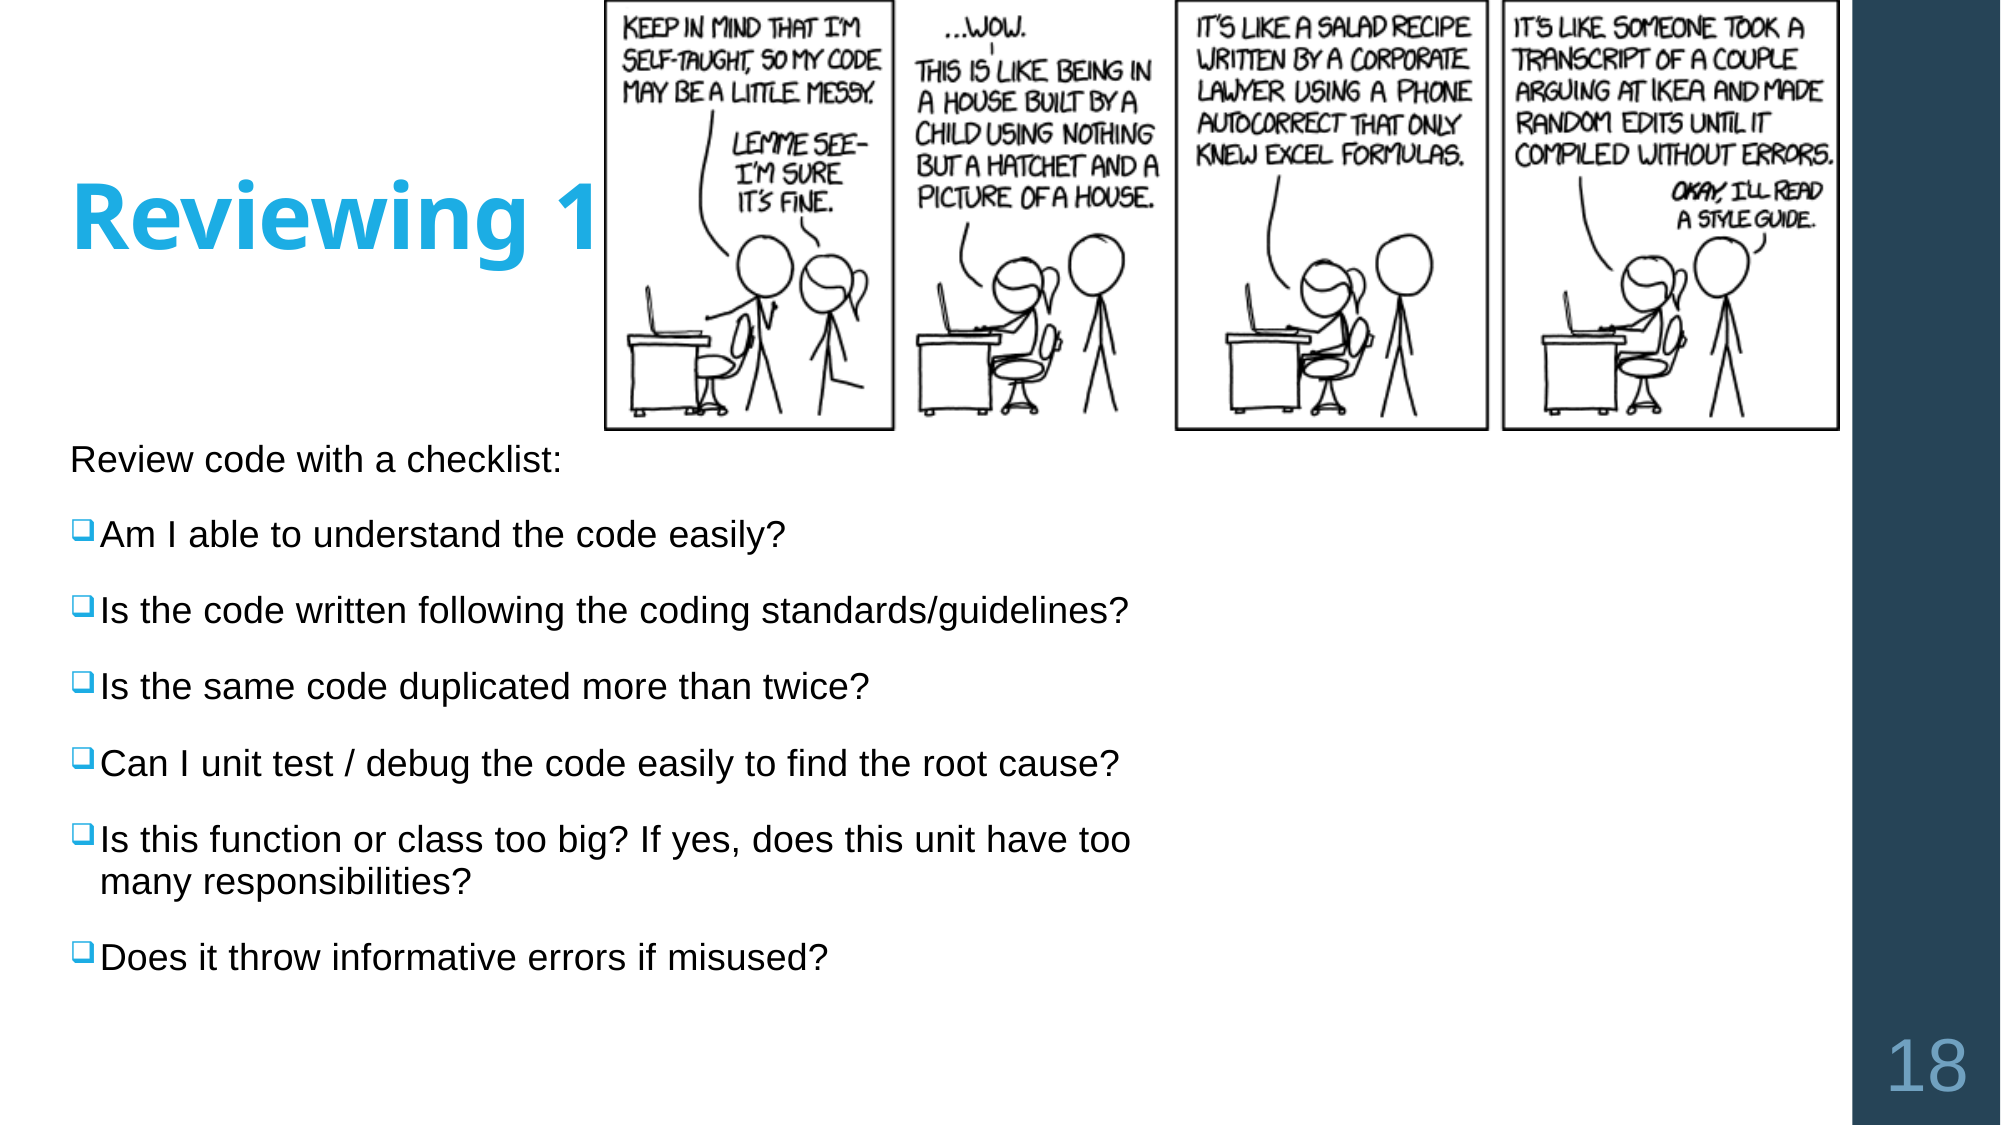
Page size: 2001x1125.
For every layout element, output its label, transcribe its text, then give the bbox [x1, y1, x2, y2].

title Reviewing 101 [54, 60, 597, 278]
picture [604, 0, 1840, 431]
list Review code with a checklist: [54, 430, 780, 506]
slide_number 18 [1852, 1012, 2000, 1110]
text_box Am I able to understand the code easily? Is the code written following the coding standards/guidelines? Is the same code duplicated more than twice? Can I unit test / debug the code easily to find the root cause? Is this function or class too big? If yes, does this unit have too many responsibilities? Does it throw informative errors if misused? [54, 506, 1154, 1095]
